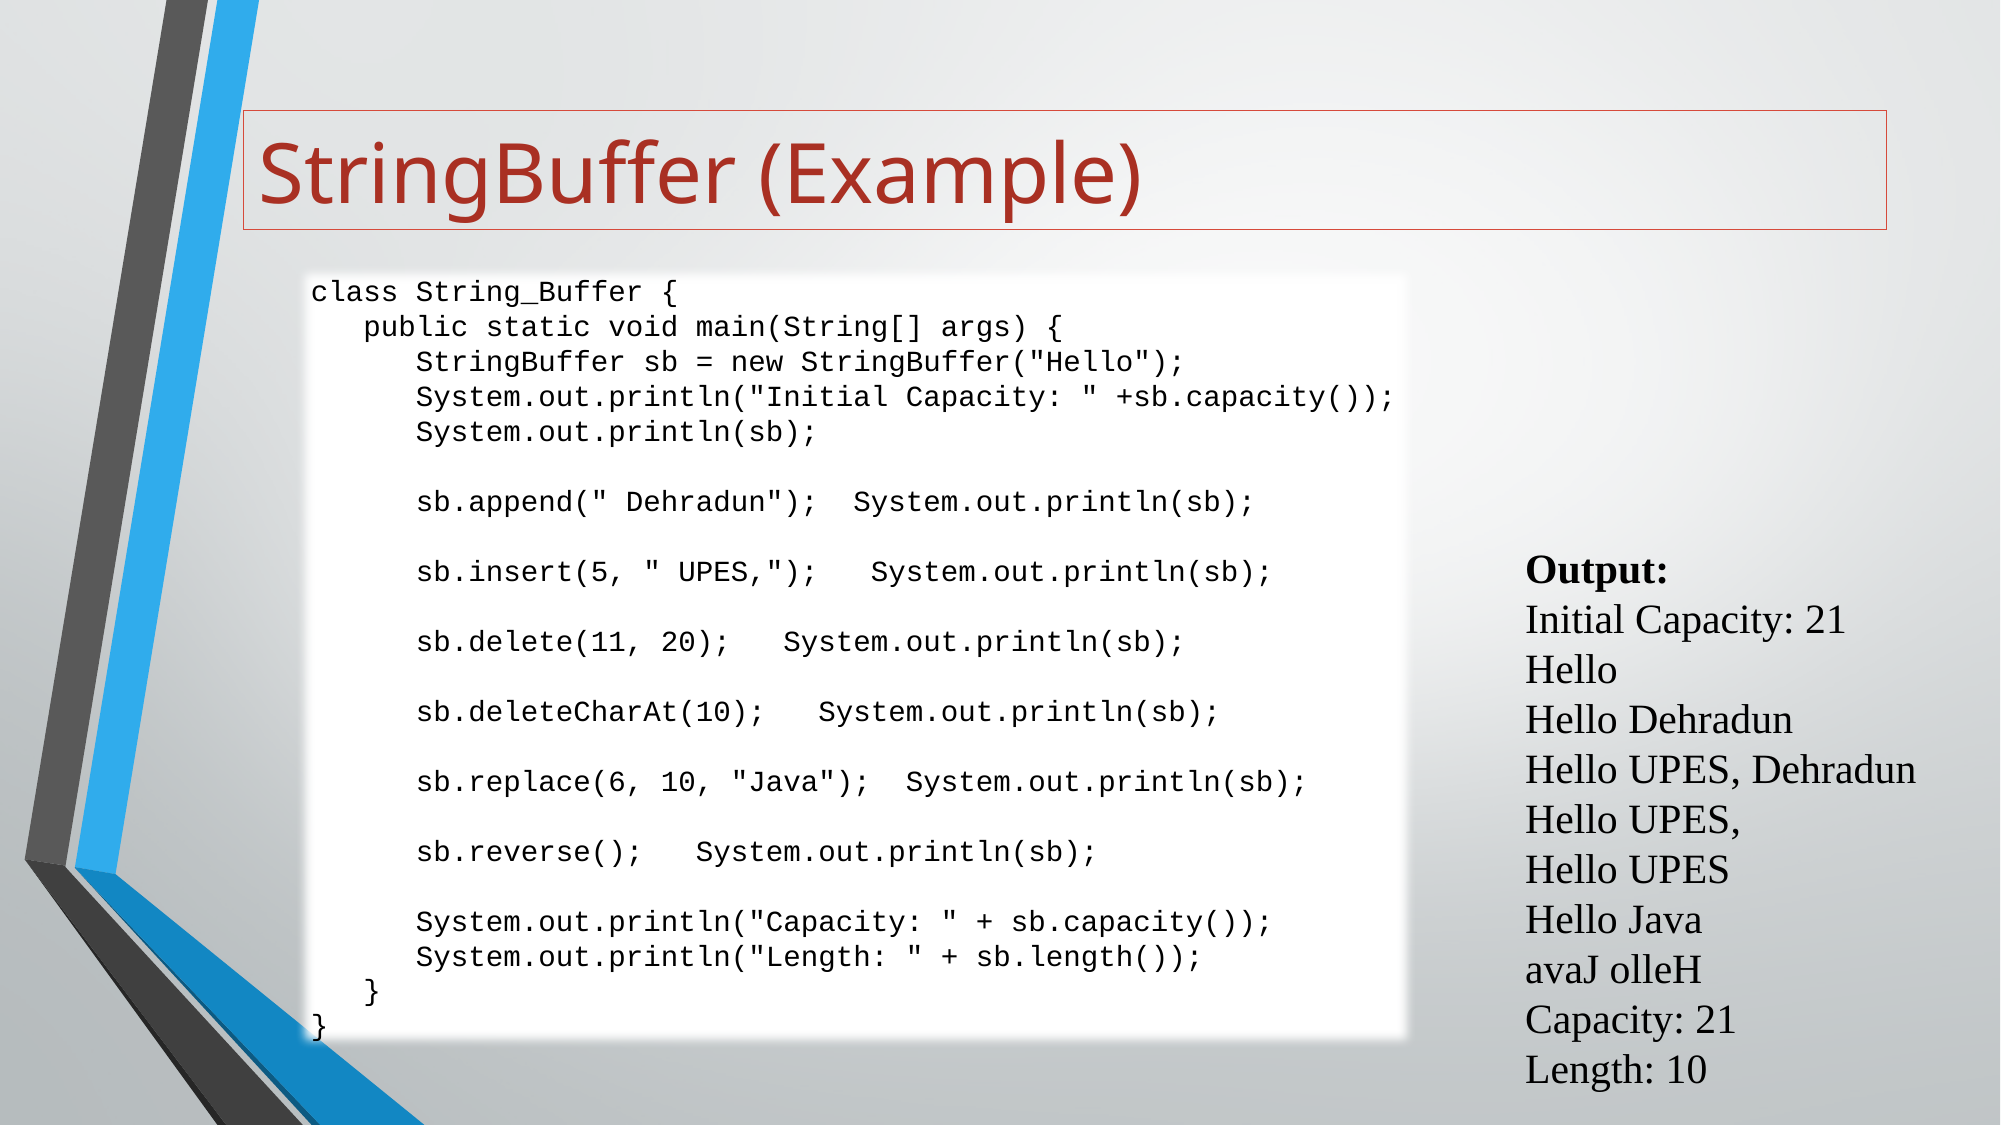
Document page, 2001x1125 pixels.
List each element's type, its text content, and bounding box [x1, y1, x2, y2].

title StringBuffer (Example) [243, 110, 1887, 230]
text_box Output: Initial Capacity: 21 Hello Hello Dehradun Hello UPES, Dehradun Hello UPES, Hello UPES Hello Java avaJ olleH Capacity: 21 Length: 10 [1510, 534, 1934, 1100]
text_box class String_Buffer { public static void main(String[] args) { StringBuffer sb = new StringBuffer("Hello"); System.out.println("Initial Capacity: " +sb.capacity()); System.out.println(sb); sb.append(" Dehradun"); System.out.println(sb); sb.insert(5, " UPES,"); System.out.println(sb); sb.delete(11, 20); System.out.println(sb); sb.deleteCharAt(10); System.out.println(sb); sb.replace(6, 10, "Java"); System.out.println(sb); sb.reverse(); System.out.println(sb); System.out.println("Capacity: " + sb.capacity()); System.out.println("Length: " + sb.length()); } } [313, 281, 1401, 1034]
